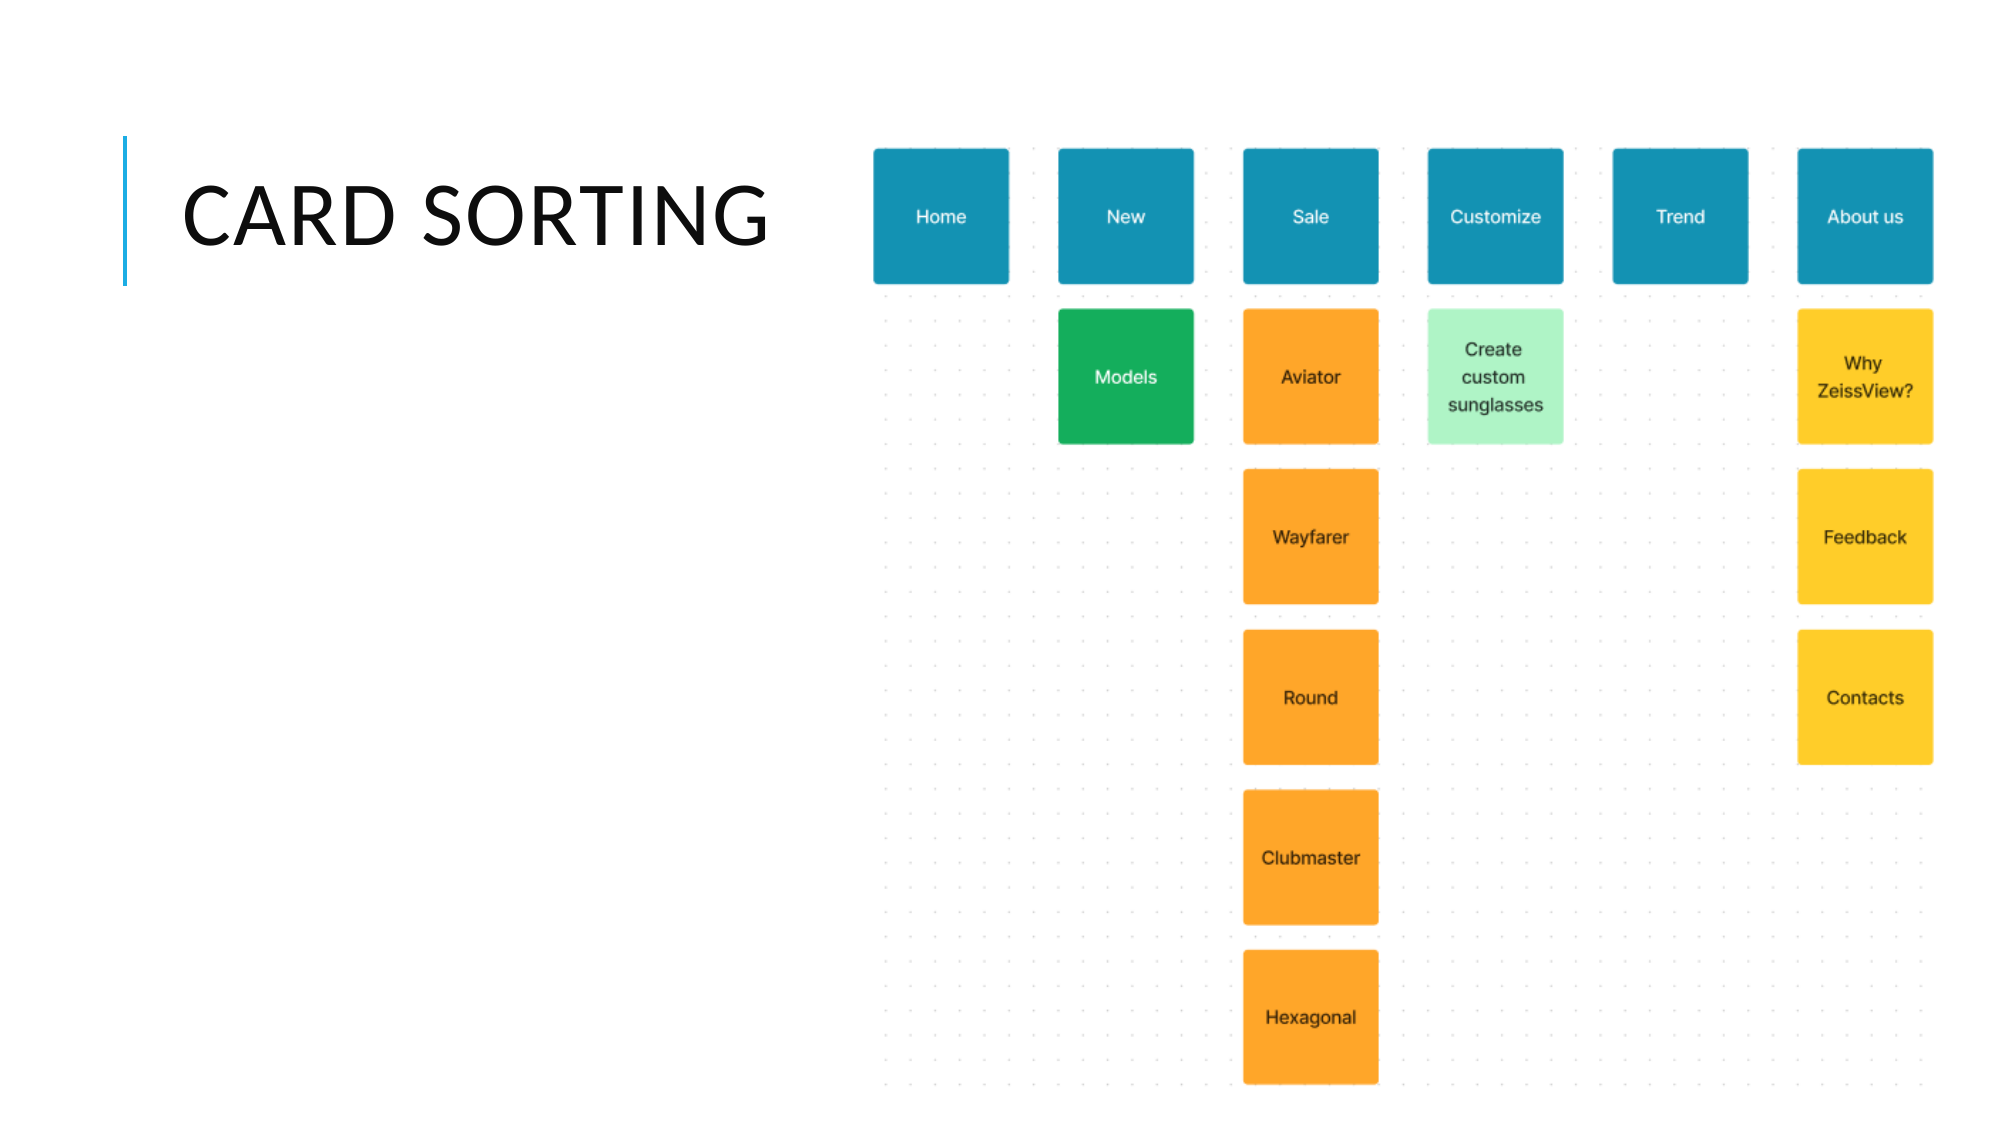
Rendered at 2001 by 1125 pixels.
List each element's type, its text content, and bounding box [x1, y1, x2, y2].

picture [865, 141, 1945, 1091]
title Card Sorting [168, 96, 1763, 342]
